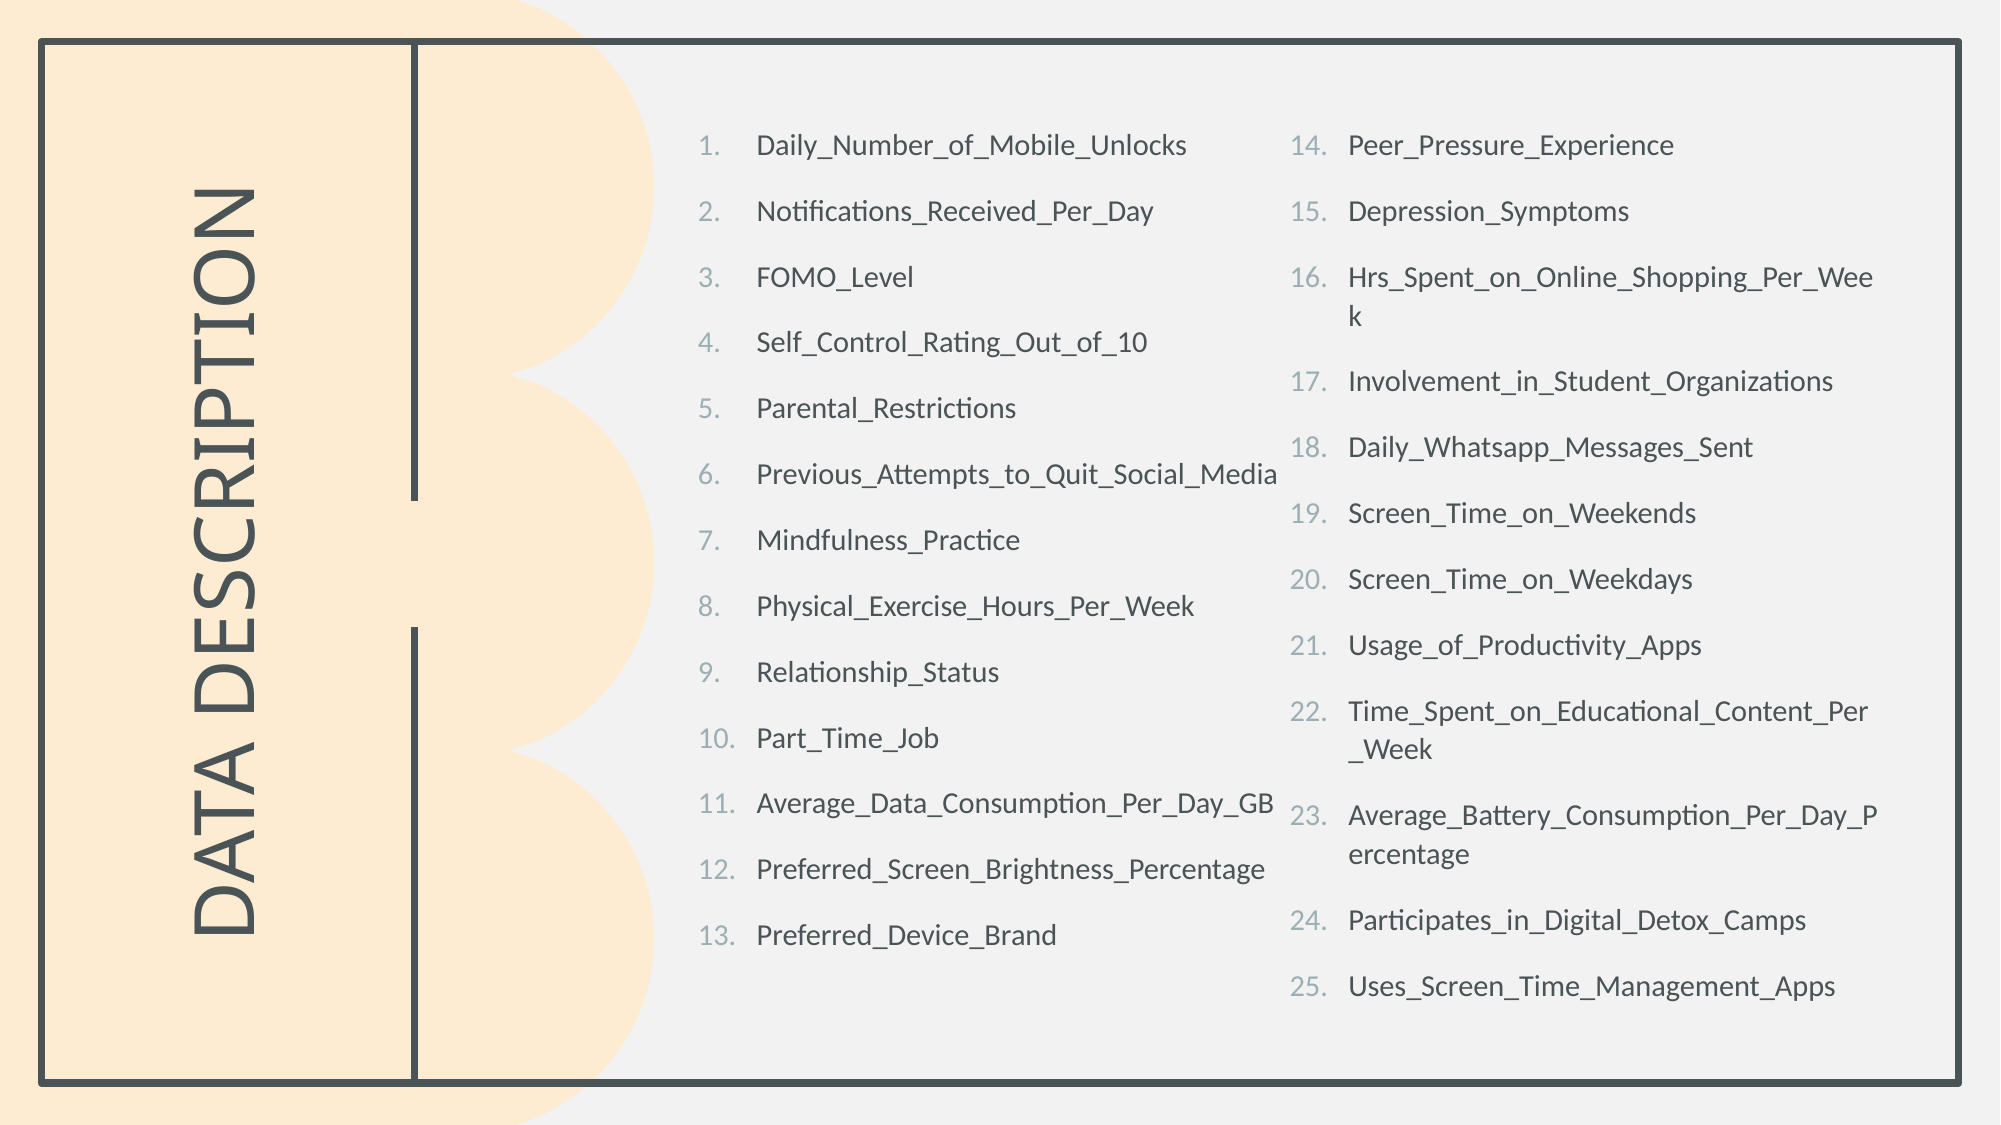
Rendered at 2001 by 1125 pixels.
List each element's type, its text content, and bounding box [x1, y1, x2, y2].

list Daily_Number_of_Mobile_Unlocks Notifications_Received_Per_Day FOMO_Level Self_Control_Rating_Out_of_10 Parental_Restrictions Previous_Attempts_to_Quit_Social_Media Mindfulness_Practice Physical_Exercise_Hours_Per_Week Relationship_Status Part_Time_Job Average_Data_Consumption_Per_Day_GB Preferred_Screen_Brightness_Percentage Preferred_Device_Brand Peer_Pressure_Experience Depression_Symptoms Hrs_Spent_on_Online_Shopping_Per_Week Involvement_in_Student_Organizations Daily_Whatsapp_Messages_Sent Screen_Time_on_Weekends Screen_Time_on_Weekdays Usage_of_Productivity_Apps Time_Spent_on_Educational_Content_Per_Week Average_Battery_Consumption_Per_Day_Percentage Participates_in_Digital_Detox_Camps Uses_Screen_Time_Management_Apps [682, 115, 1897, 1025]
title Data description [39, 45, 417, 1080]
